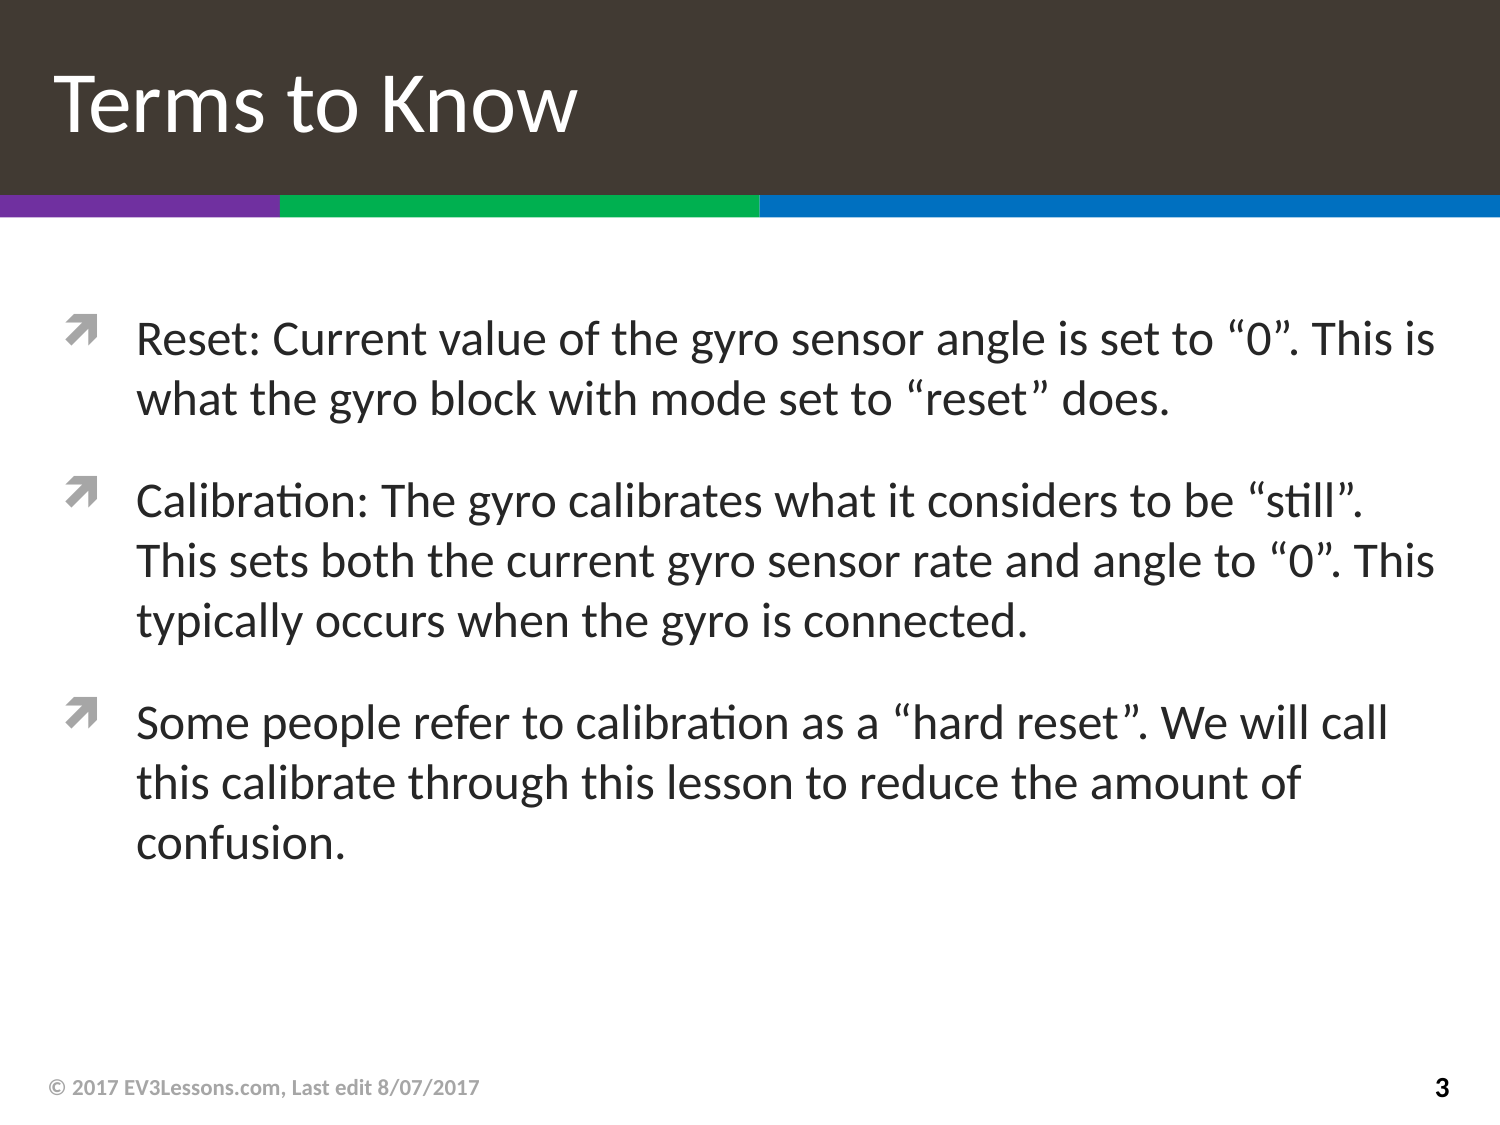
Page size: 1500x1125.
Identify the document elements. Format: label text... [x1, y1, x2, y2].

title Terms to Know [0, 0, 1500, 195]
list Reset: Current value of the gyro sensor angle is set to “0”. This is what the gyro block with mode set to “reset” does. Calibration: The gyro calibrates what it considers to be “still”. This sets both the current gyro sensor rate and angle to “0”. This typically occurs when the gyro is connected. Some people refer to calibration as a “hard reset”. We will call this calibrate through this lesson to reduce the amount of confusion. [46, 298, 1454, 1005]
footer © 2017 EV3Lessons.com, Last edit 8/07/2017 [32, 1055, 1038, 1116]
slide_number 3 [1361, 1056, 1465, 1116]
